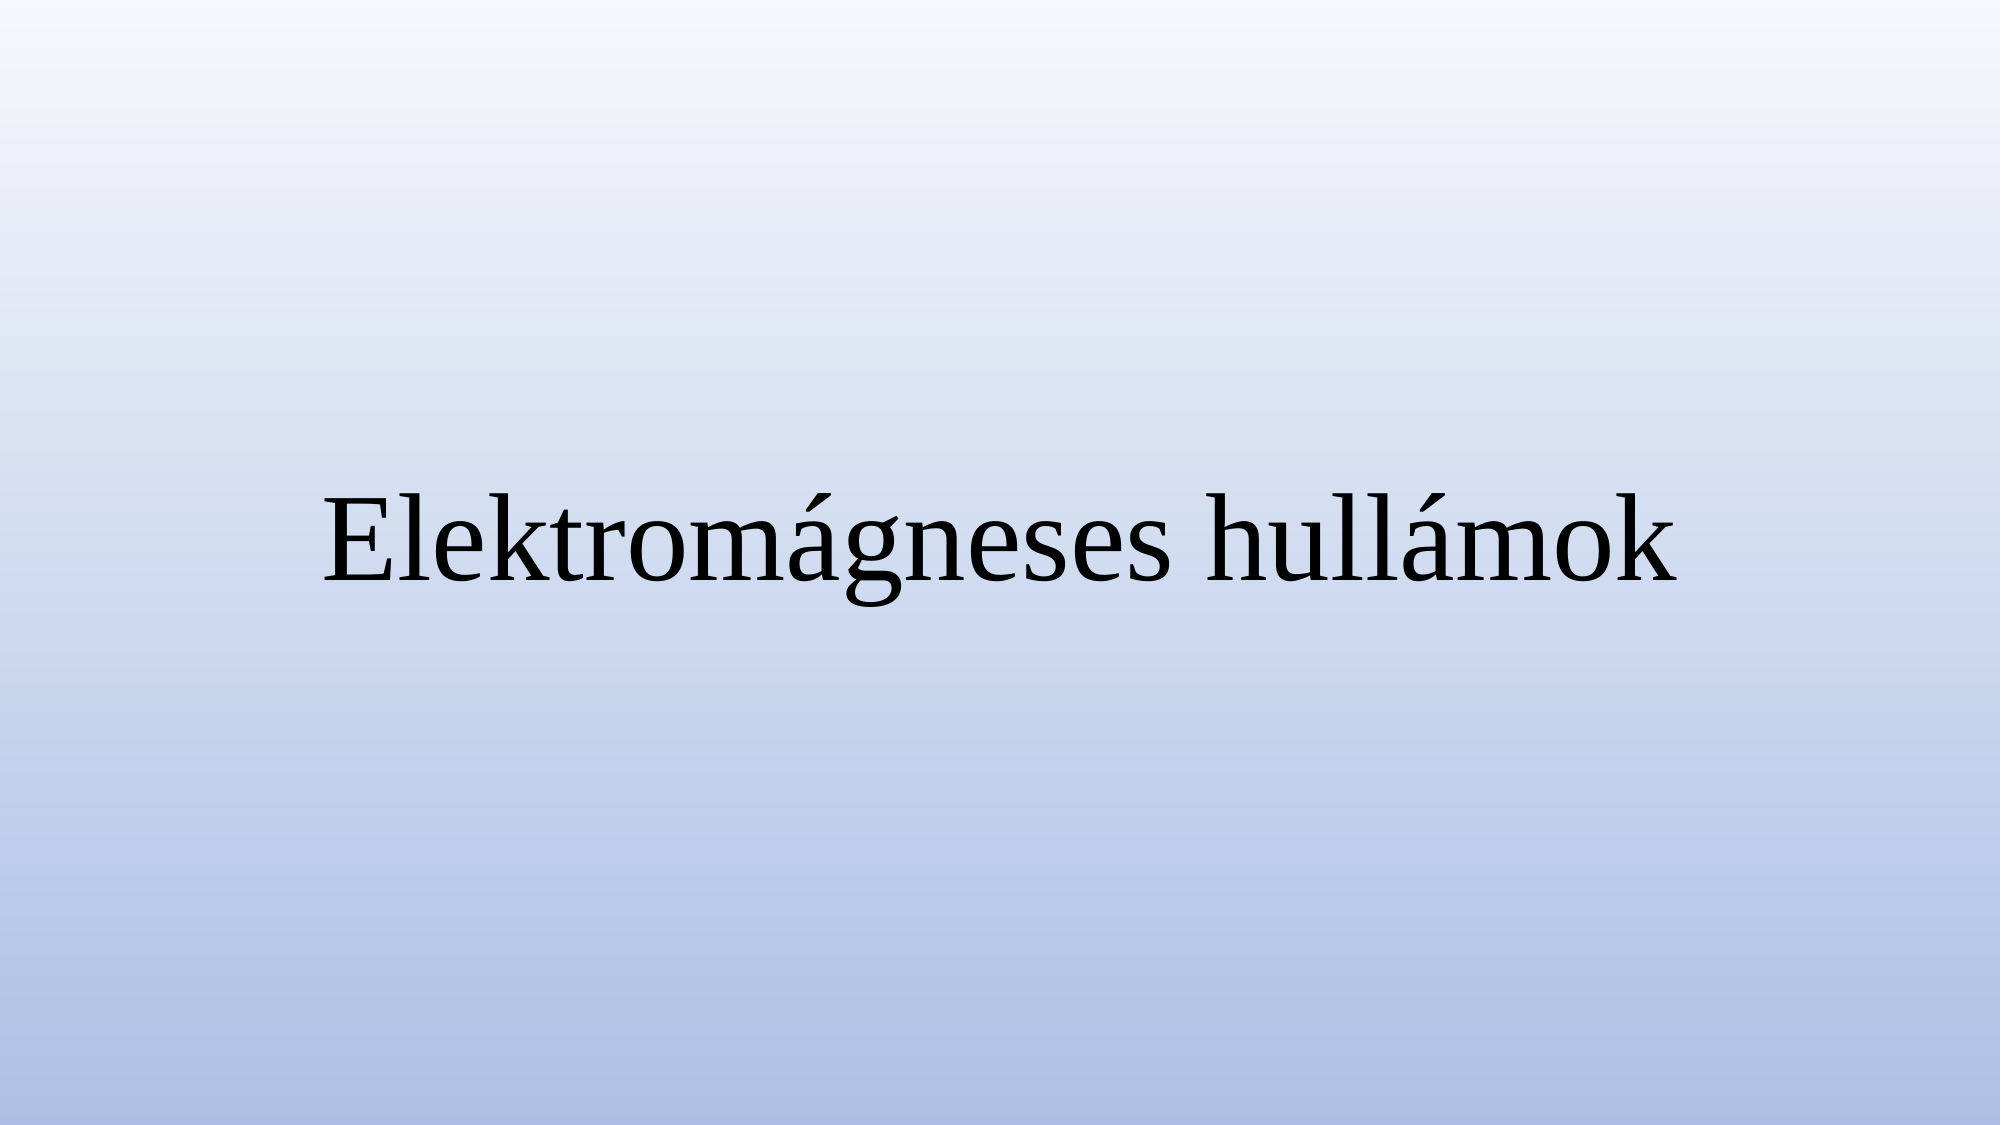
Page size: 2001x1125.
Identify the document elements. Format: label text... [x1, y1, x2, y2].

title Elektromágneses hullámok [249, 184, 1750, 616]
